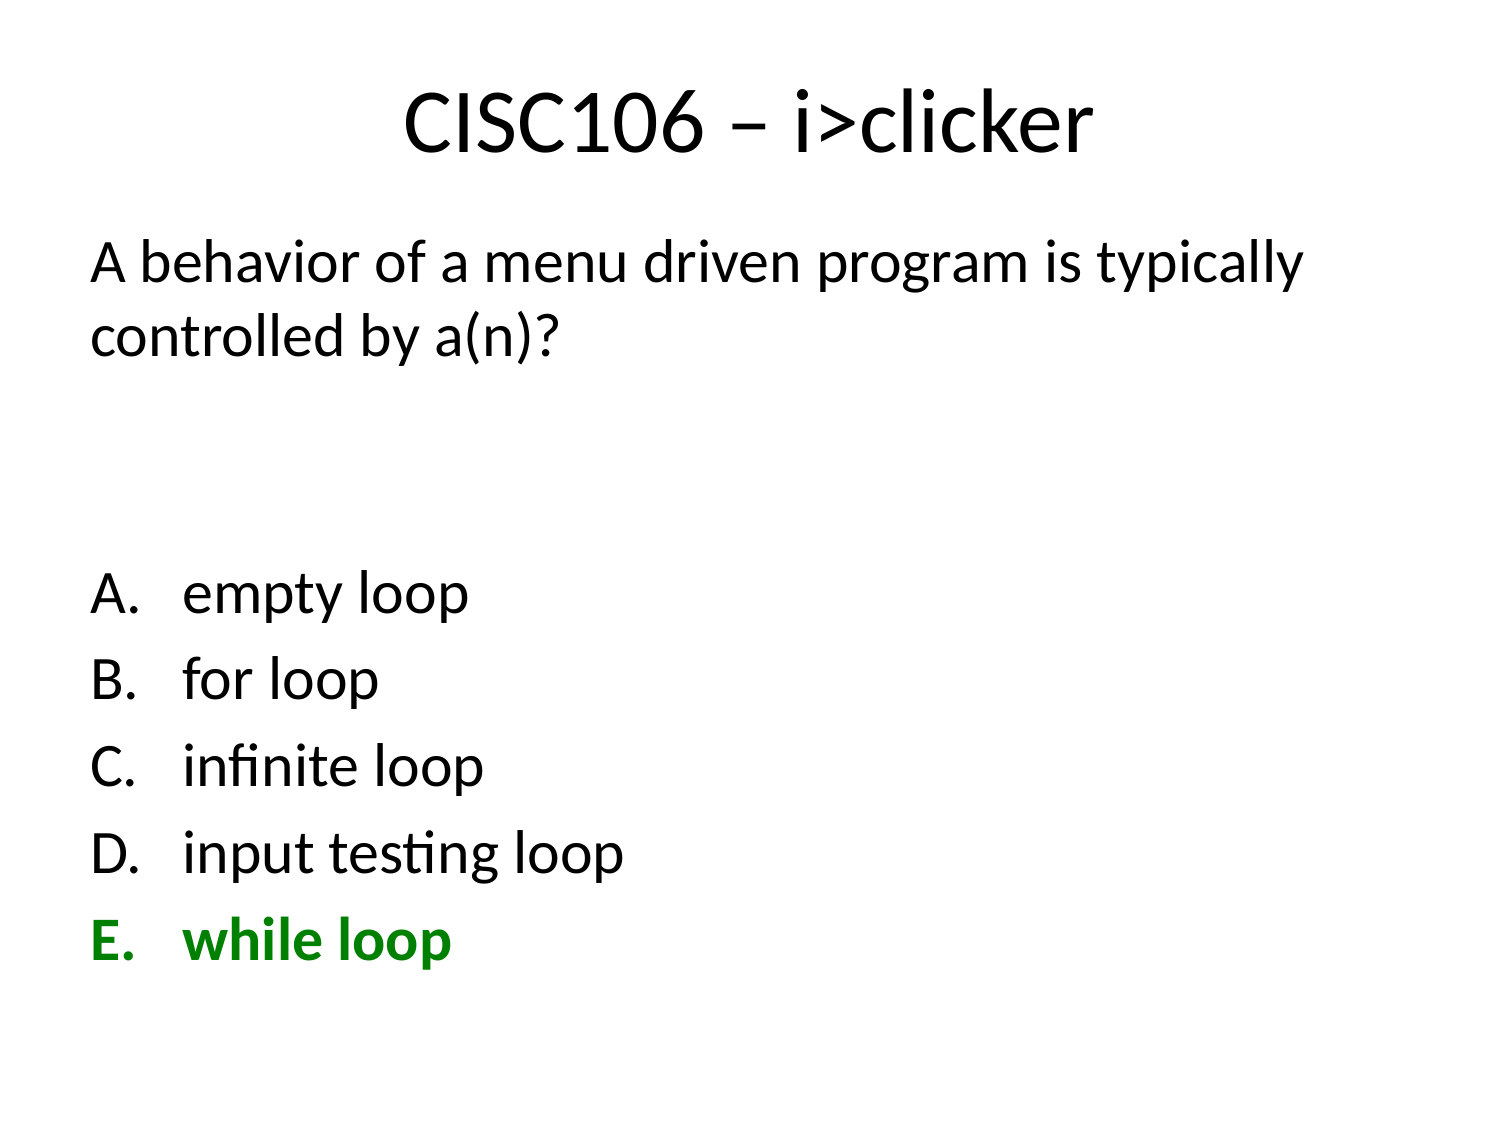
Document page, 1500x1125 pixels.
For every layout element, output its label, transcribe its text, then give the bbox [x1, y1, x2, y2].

title CISC106 – i>clicker [75, 45, 1425, 188]
list A behavior of a menu driven program is typically controlled by a(n)? empty loop for loop infinite loop input testing loop while loop [75, 212, 1425, 988]
